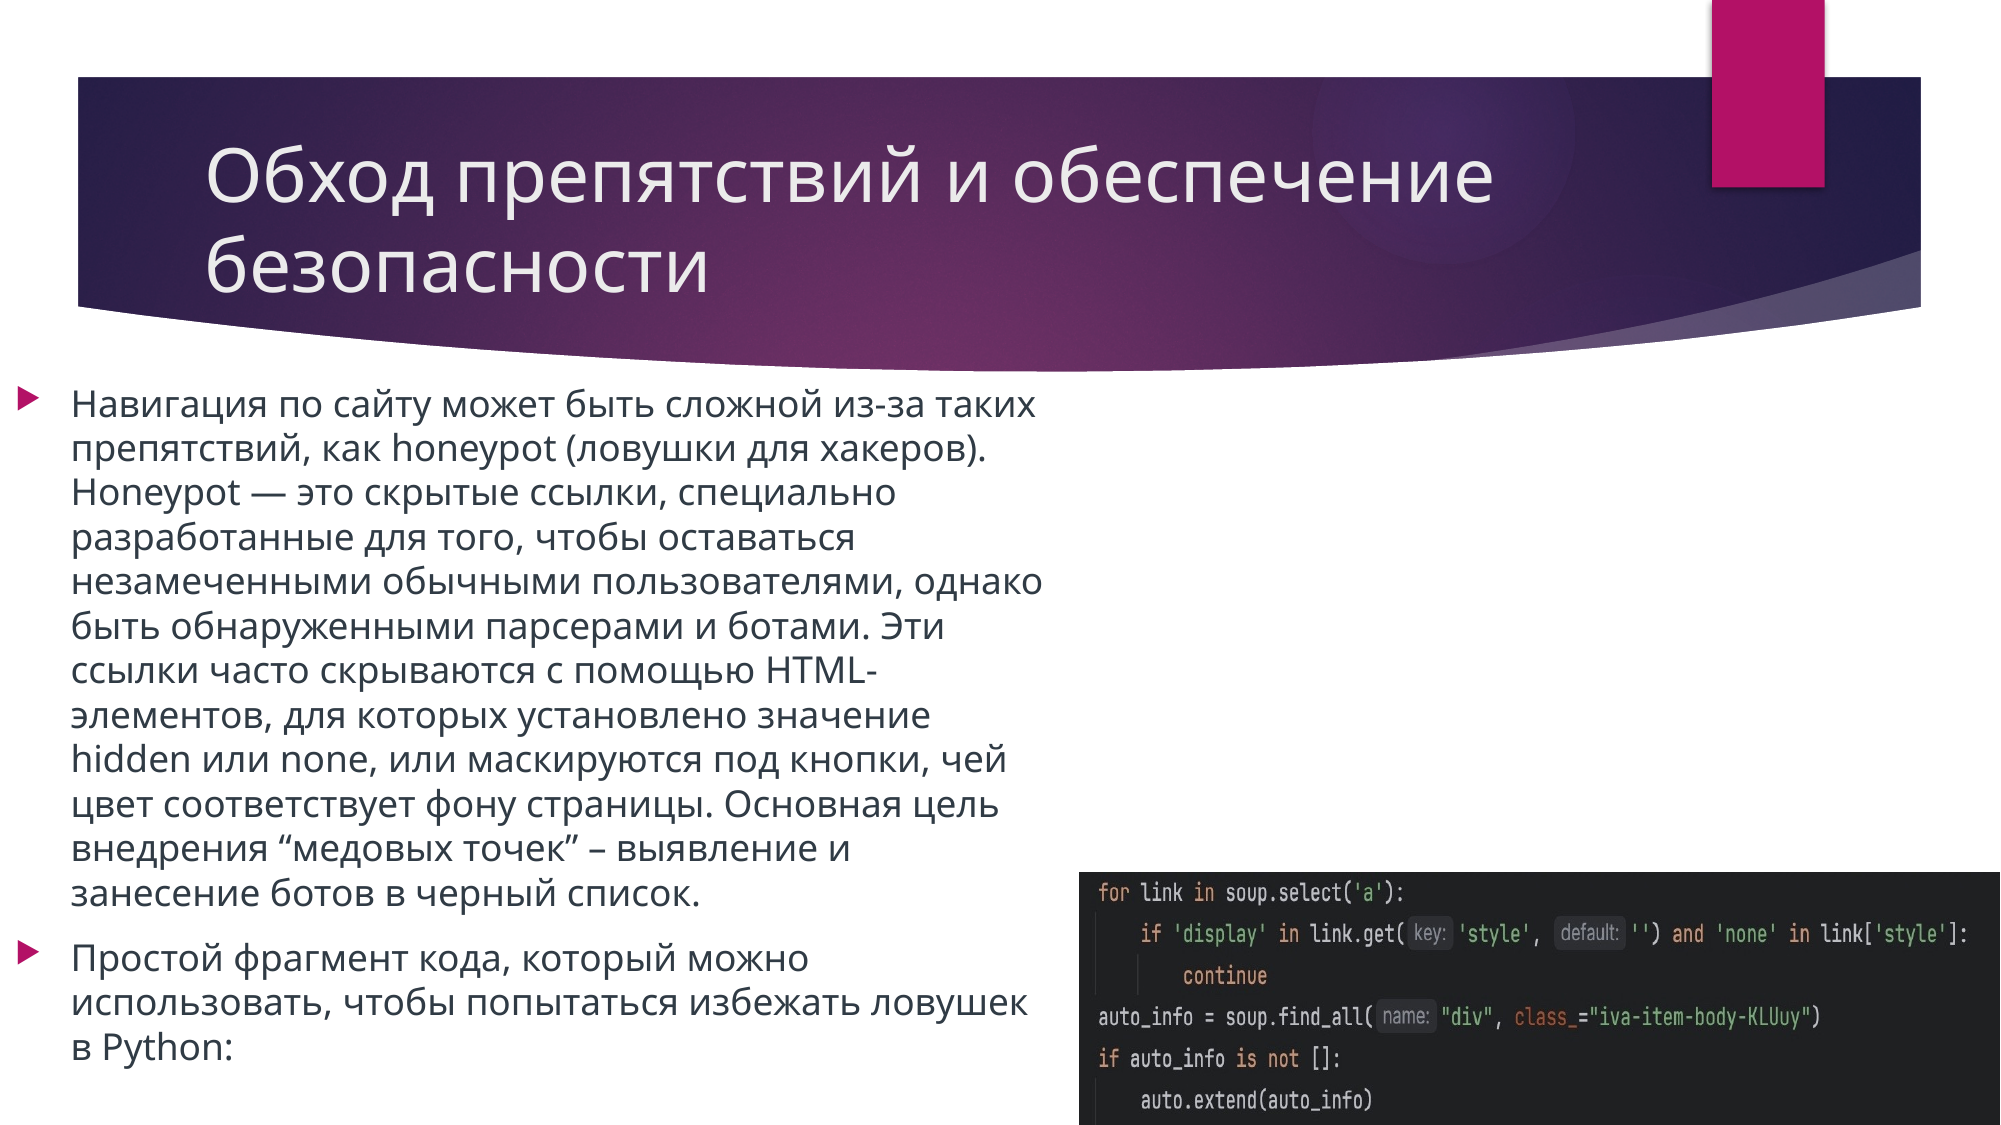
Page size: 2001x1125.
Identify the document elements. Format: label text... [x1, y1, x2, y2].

title Обход препятствий и обеспечение безопасности [189, 159, 1627, 276]
list Навигация по сайту может быть сложной из-за таких препятствий, как honeypot (ловушки для хакеров). Honeypot — это скрытые ссылки, специально разработанные для того, чтобы оставаться незамеченными обычными пользователями, однако быть обнаруженными парсерами и ботами. Эти ссылки часто скрываются с помощью HTML-элементов, для которых установлено значение hidden или none, или маскируются под кнопки, чей цвет соответствует фону страницы. Основная цель внедрения “медовых точек” – выявление и занесение ботов в черный список. Простой фрагмент кода, который можно использовать, чтобы попытаться избежать ловушек в Python: [0, 372, 1062, 1125]
picture [1078, 872, 2000, 1125]
